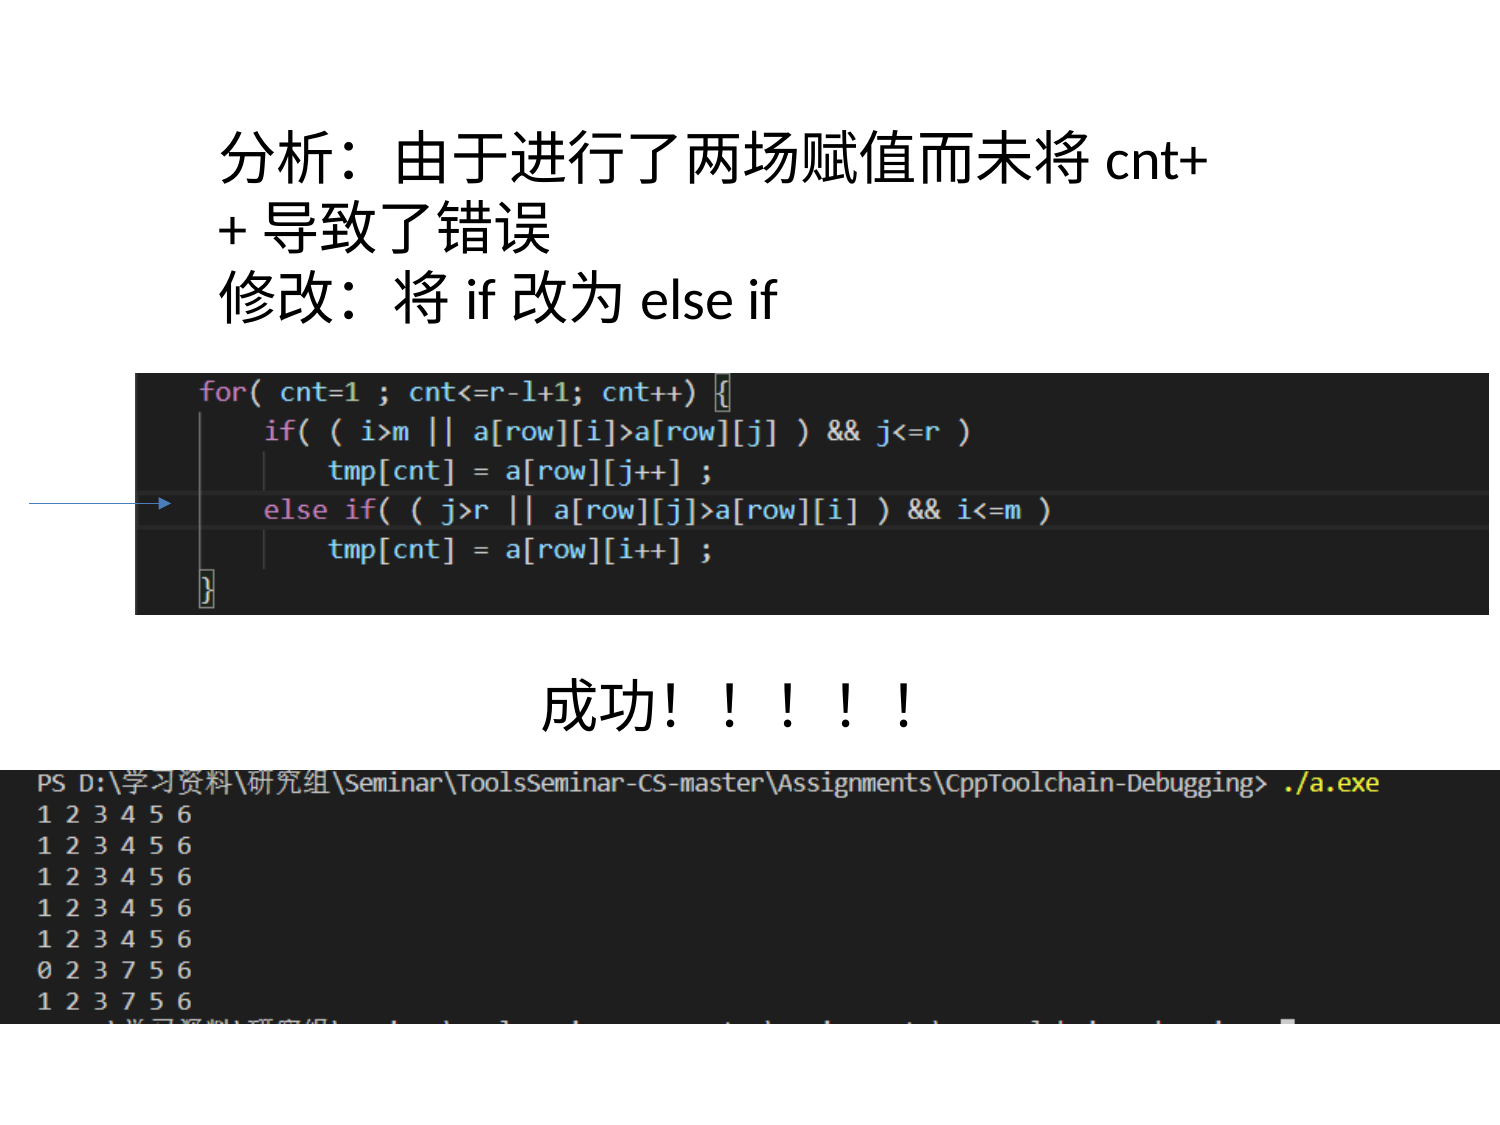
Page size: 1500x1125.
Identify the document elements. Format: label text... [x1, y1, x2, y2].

picture [135, 373, 1490, 615]
text_box 成功！！！！！ [525, 661, 1058, 747]
picture [0, 769, 1500, 1024]
text_box 分析：由于进行了两场赋值而未将cnt++导致了错误 修改：将if改为else if [203, 113, 1317, 339]
